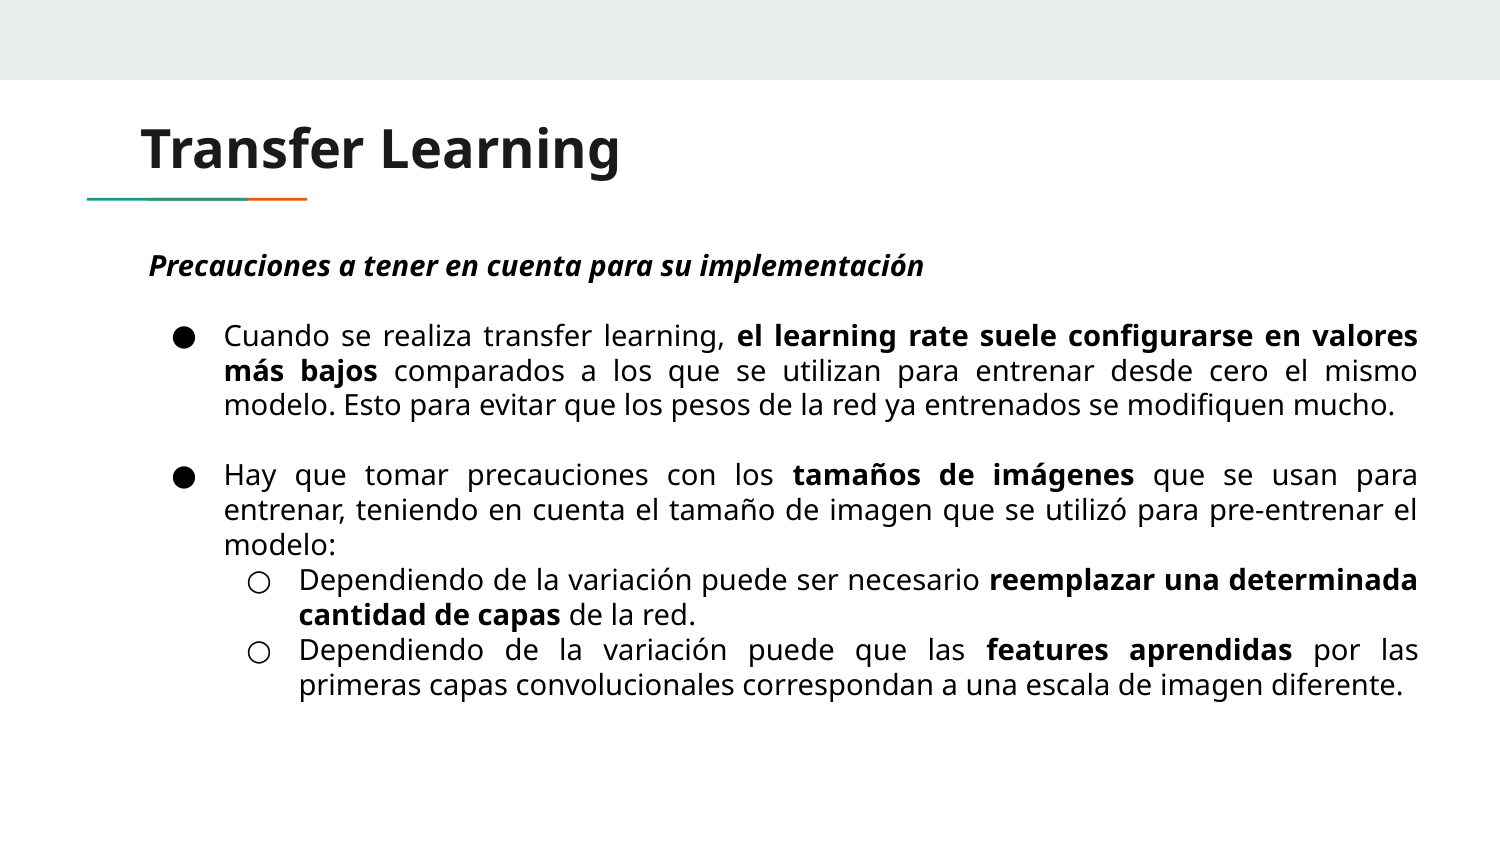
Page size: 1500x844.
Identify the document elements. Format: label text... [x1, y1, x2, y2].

text_box Precauciones a tener en cuenta para su implementación Cuando se realiza transfer learning, el learning rate suele configurarse en valores más bajos comparados a los que se utilizan para entrenar desde cero el mismo modelo. Esto para evitar que los pesos de la red ya entrenados se modifiquen mucho. Hay que tomar precauciones con los tamaños de imágenes que se usan para entrenar, teniendo en cuenta el tamaño de imagen que se utilizó para pre-entrenar el modelo: Dependiendo de la variación puede ser necesario reemplazar una determinada cantidad de capas de la red. Dependiendo de la variación puede que las features aprendidas por las primeras capas convolucionales correspondan a una escala de imagen diferente. [133, 231, 1434, 752]
title Transfer Learning [125, 99, 1478, 187]
